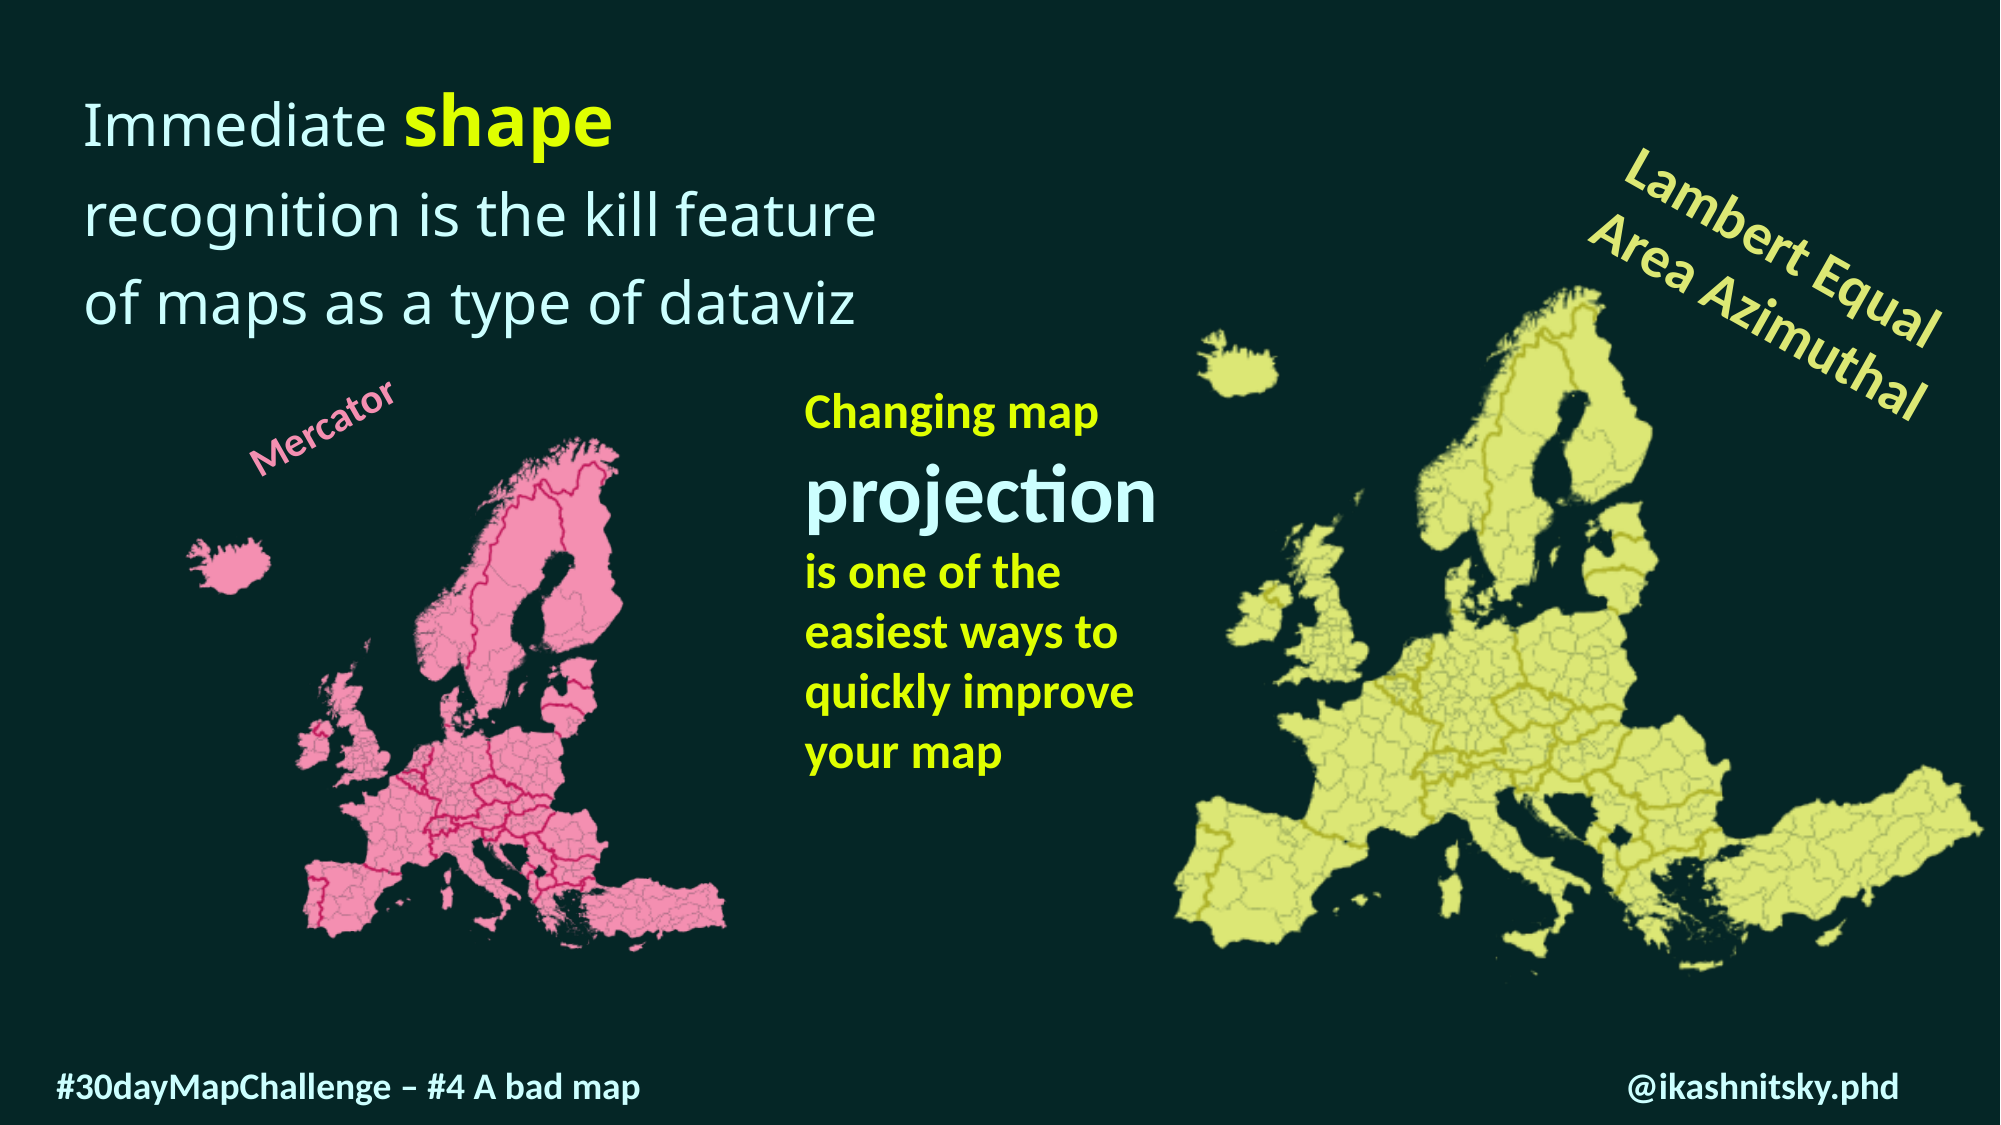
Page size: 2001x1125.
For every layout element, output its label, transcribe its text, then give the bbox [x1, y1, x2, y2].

text_box Immediate shape recognition is the kill feature of maps as a type of dataviz [68, 47, 902, 372]
text_box Mercator [304, 339, 439, 397]
text_box @ikashnitsky.phd [1282, 1076, 1915, 1115]
picture [159, 397, 751, 989]
picture [1134, 189, 2000, 1076]
text_box Lambert Equal Area Azimuthal [1599, 114, 1773, 189]
text_box Changing map projection is one of the easiest ways to quickly improve your map [789, 371, 1134, 787]
text_box #30dayMapChallenge – #4 A bad map [41, 1054, 674, 1115]
